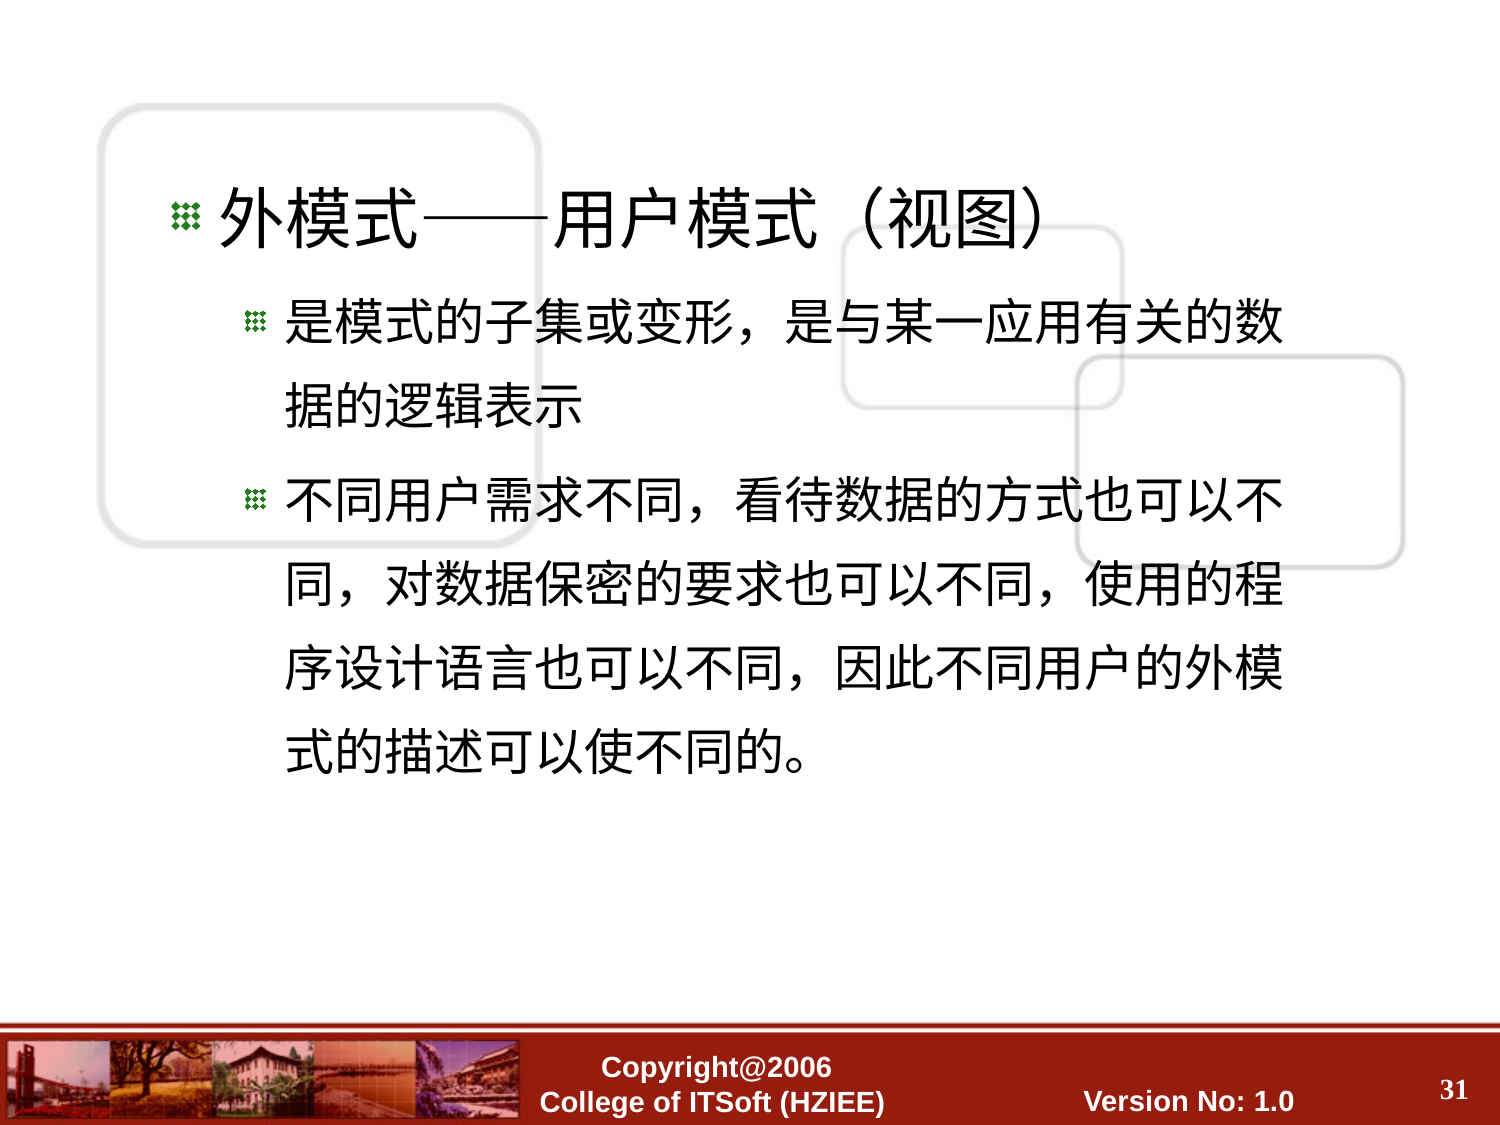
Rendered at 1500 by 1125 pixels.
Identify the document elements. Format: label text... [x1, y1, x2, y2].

picture [0, 0, 1500, 1125]
list 外模式——用户模式（视图） 是模式的子集或变形，是与某一应用有关的数据的逻辑表示 不同用户需求不同，看待数据的方式也可以不同，对数据保密的要求也可以不同，使用的程序设计语言也可以不同，因此不同用户的外模式的描述可以使不同的。 [147, 137, 1346, 917]
